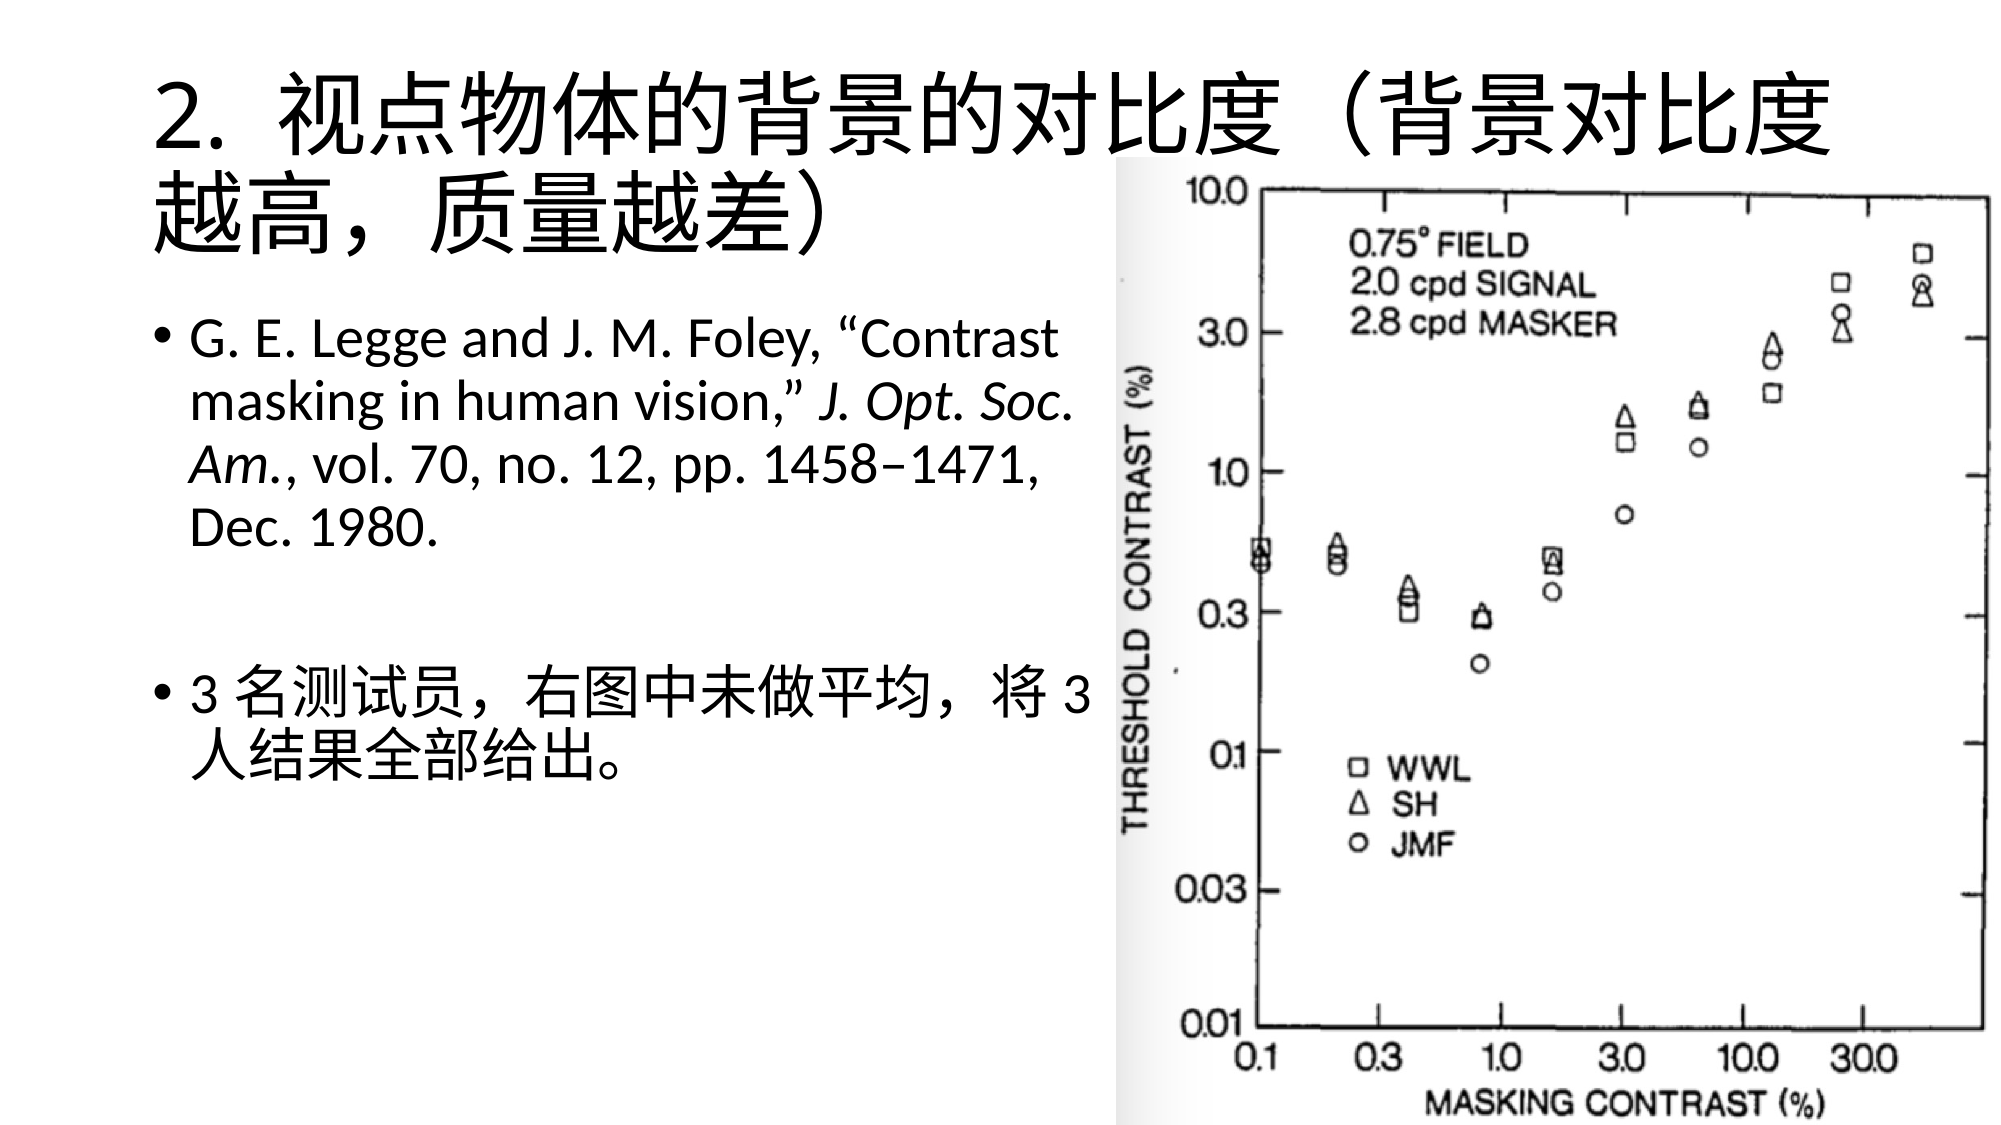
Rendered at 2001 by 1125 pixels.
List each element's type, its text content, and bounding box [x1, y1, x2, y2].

picture [1116, 157, 2000, 1125]
list G. E. Legge and J. M. Foley, “Contrast masking in human vision,” J. Opt. Soc. Am., vol. 70, no. 12, pp. 1458–1471, Dec. 1980. 3名测试员，右图中未做平均，将3人结果全部给出。 [137, 299, 1116, 1014]
title 2. 视点物体的背景的对比度（背景对比度越高，质量越差） [137, 59, 1863, 278]
